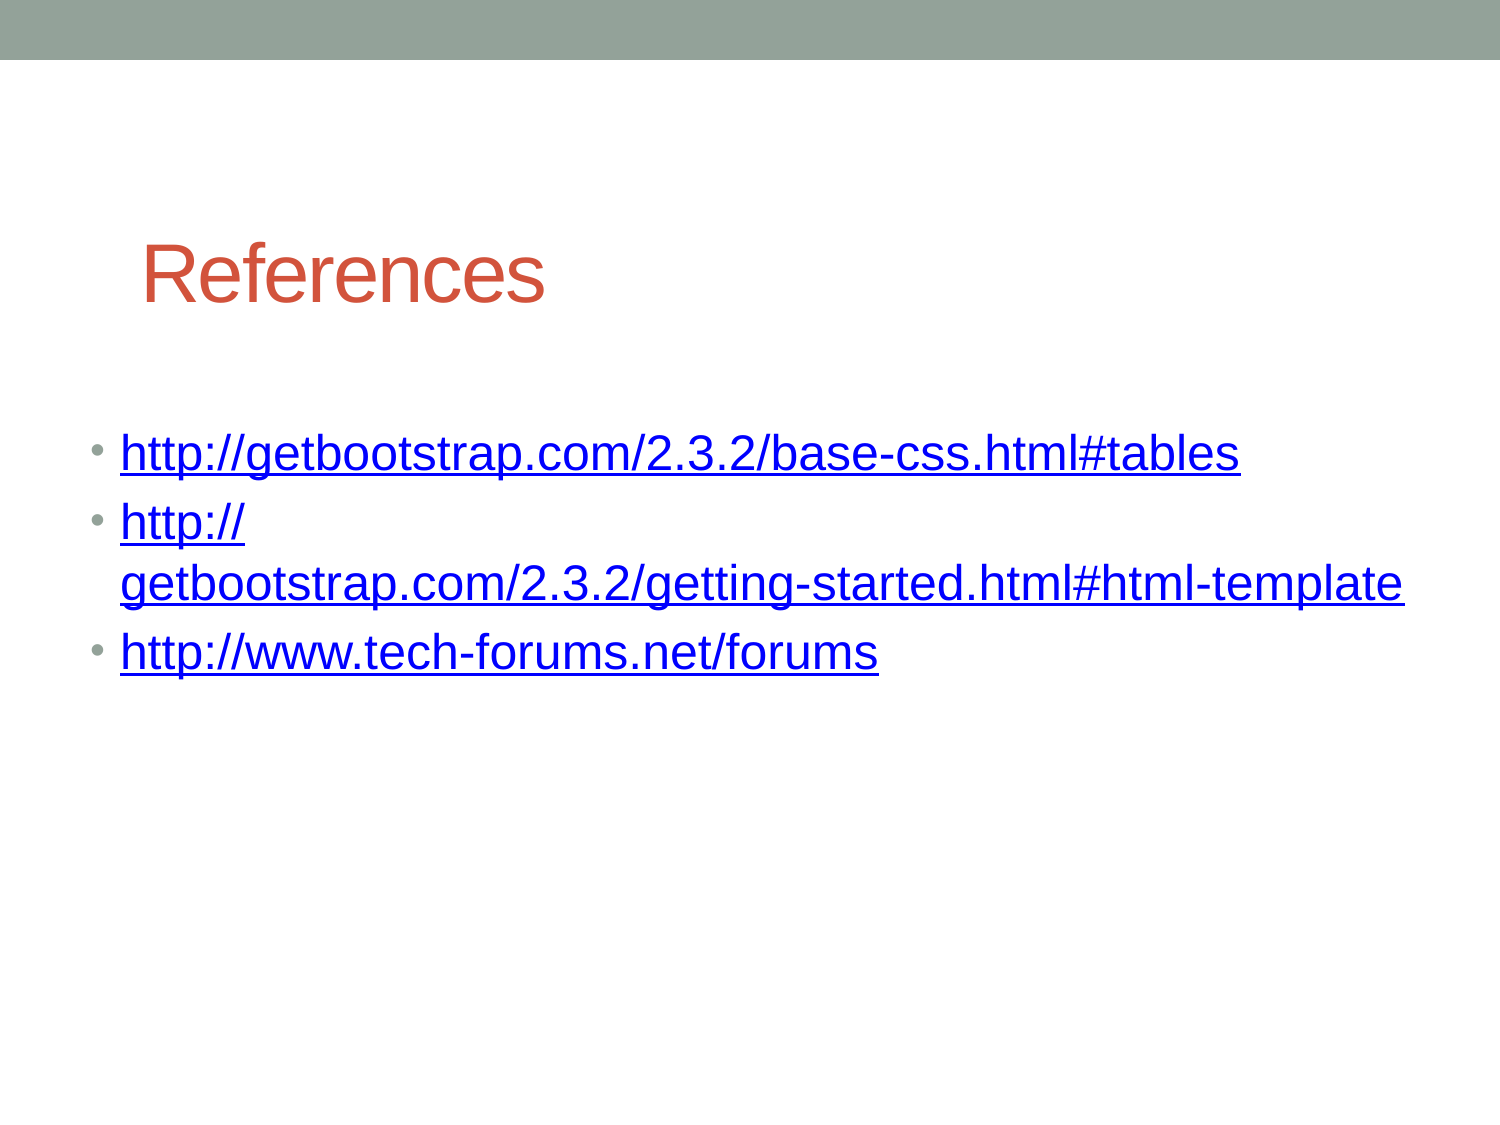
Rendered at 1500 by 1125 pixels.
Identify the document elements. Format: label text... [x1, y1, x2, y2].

title References [125, 187, 1475, 350]
list http://getbootstrap.com/2.3.2/base-css.html#tables http://getbootstrap.com/2.3.2/getting-started.html#html-template http://www.tech-forums.net/forums [75, 412, 1425, 1125]
